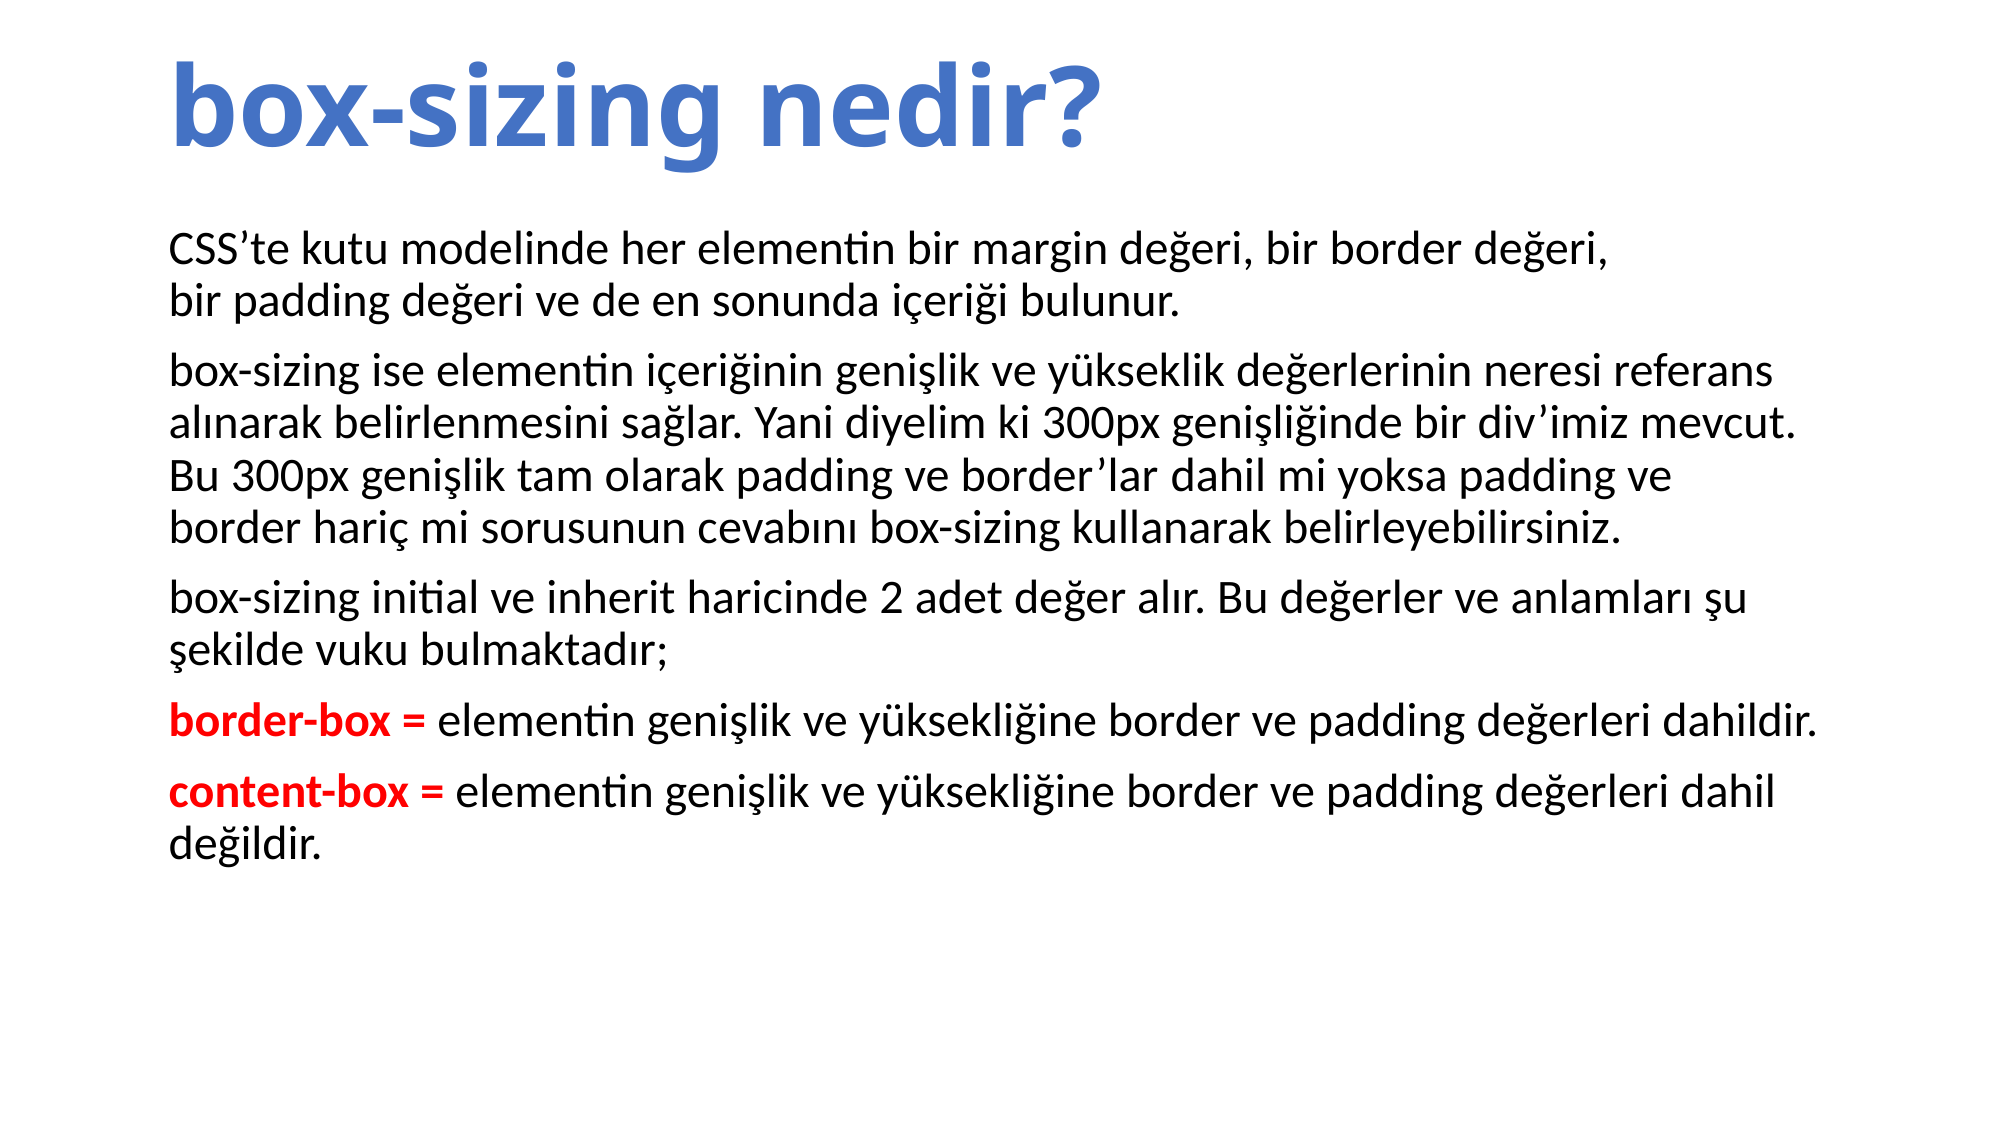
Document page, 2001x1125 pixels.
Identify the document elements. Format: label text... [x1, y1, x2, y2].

title box-sizing nedir? [153, 42, 1847, 178]
subtitle CSS’te kutu modelinde her elementin bir margin değeri, bir border değeri, bir padding değeri ve de en sonunda içeriği bulunur. box-sizing ise elementin içeriğinin genişlik ve yükseklik değerlerinin neresi referans alınarak belirlenmesini sağlar. Yani diyelim ki 300px genişliğinde bir div’imiz mevcut. Bu 300px genişlik tam olarak padding ve border’lar dahil mi yoksa padding ve border hariç mi sorusunun cevabını box-sizing kullanarak belirleyebilirsiniz. box-sizing initial ve inherit haricinde 2 adet değer alır. Bu değerler ve anlamları şu şekilde vuku bulmaktadır; border-box = elementin genişlik ve yüksekliğine border ve padding değerleri dahildir. content-box = elementin genişlik ve yüksekliğine border ve padding değerleri dahil değildir. [153, 215, 1847, 1090]
